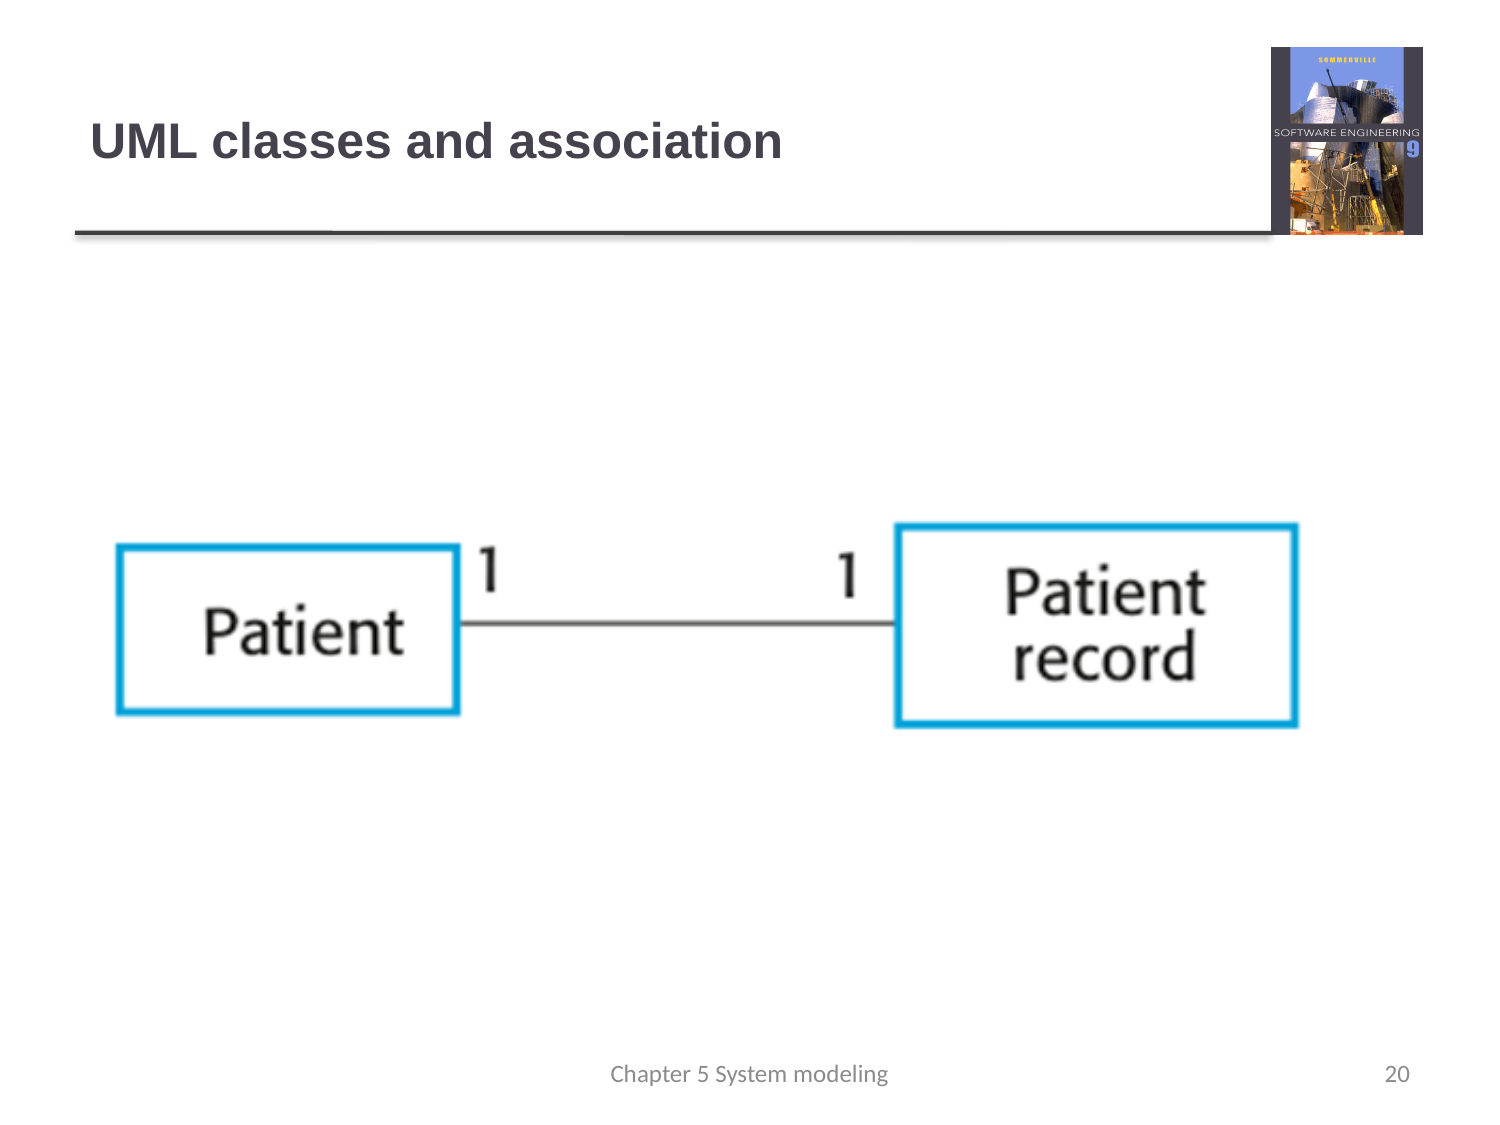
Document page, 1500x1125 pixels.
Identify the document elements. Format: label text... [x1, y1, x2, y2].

slide_number 20 [1074, 1042, 1425, 1103]
picture [1272, 47, 1423, 235]
footer Chapter 5 System modeling [512, 1042, 988, 1103]
title UML classes and association [74, 44, 1272, 233]
picture [47, 404, 1384, 878]
